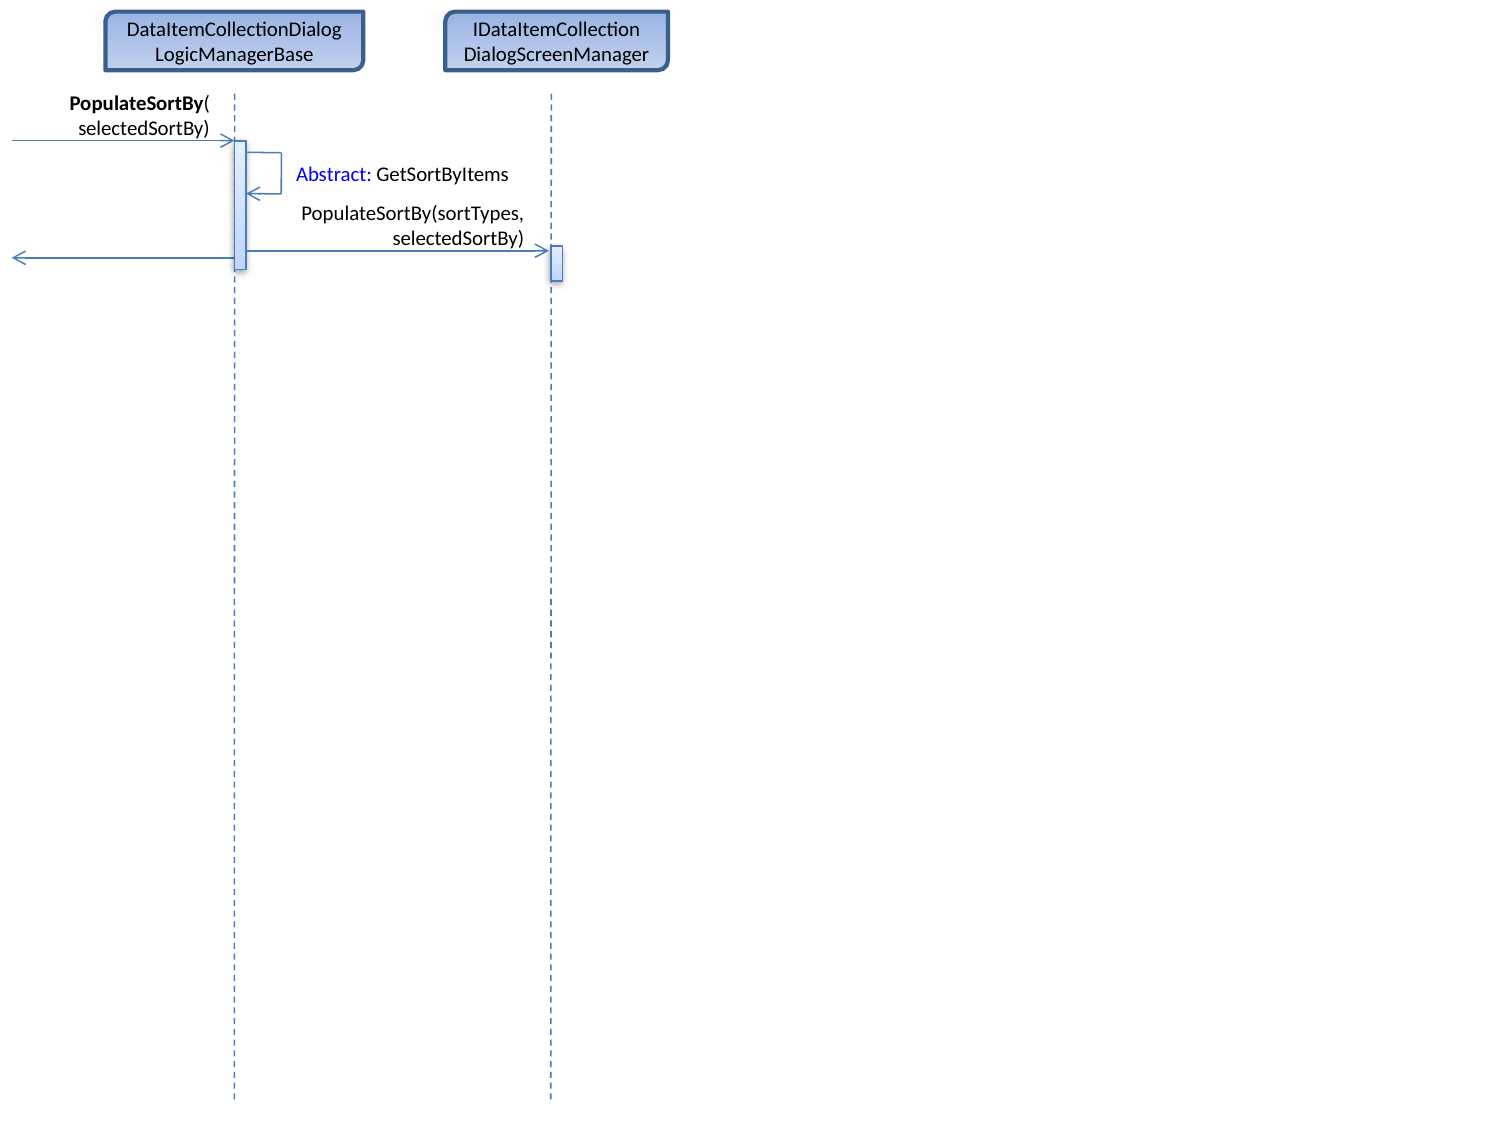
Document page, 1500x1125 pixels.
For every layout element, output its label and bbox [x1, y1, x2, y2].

text_box [0, 81, 100, 259]
text_box [245, 152, 439, 190]
text_box [445, 11, 669, 1102]
text_box [222, 191, 439, 258]
text_box [105, 11, 364, 1102]
